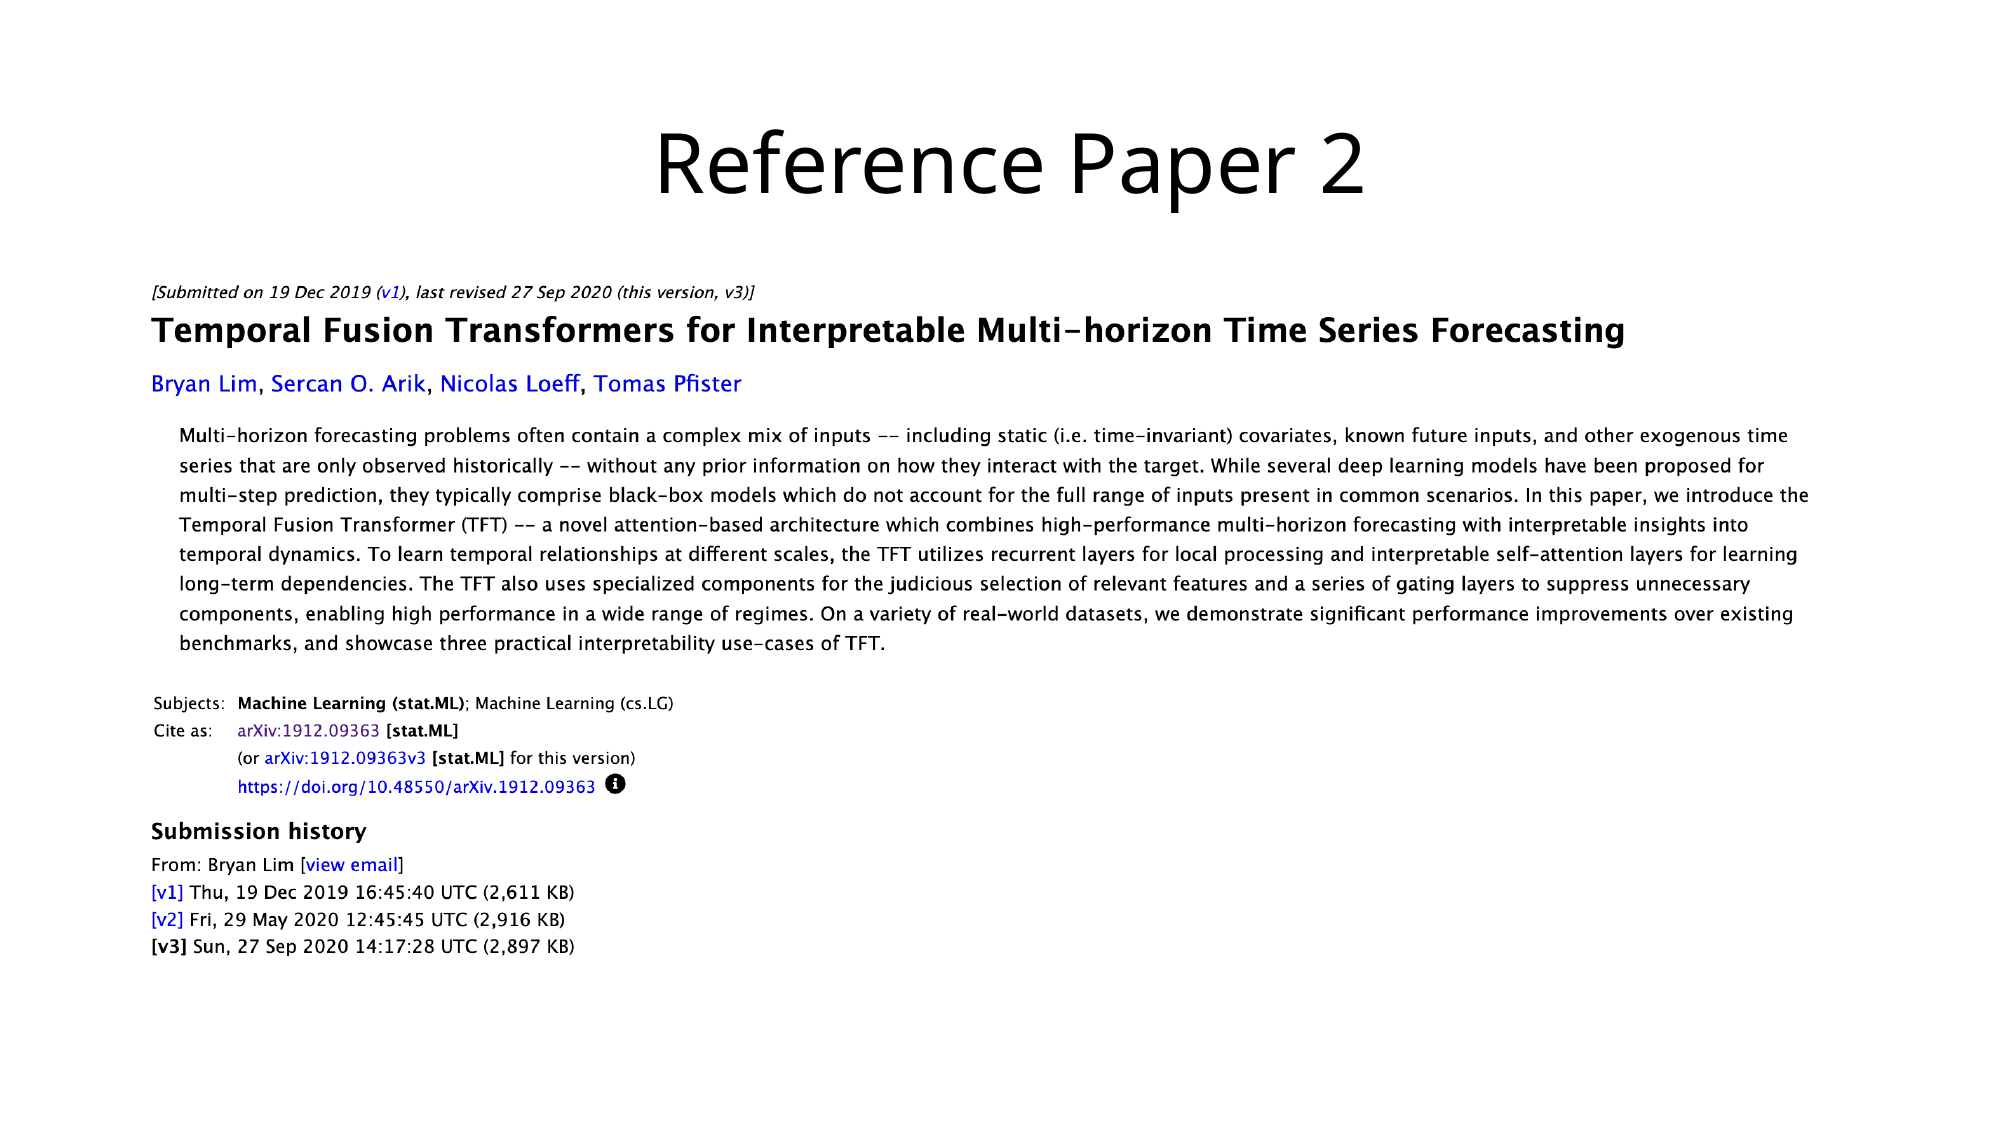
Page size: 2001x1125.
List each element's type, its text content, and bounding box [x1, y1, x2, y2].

title Reference Paper 2 [91, 105, 1931, 228]
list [130, 274, 1869, 997]
